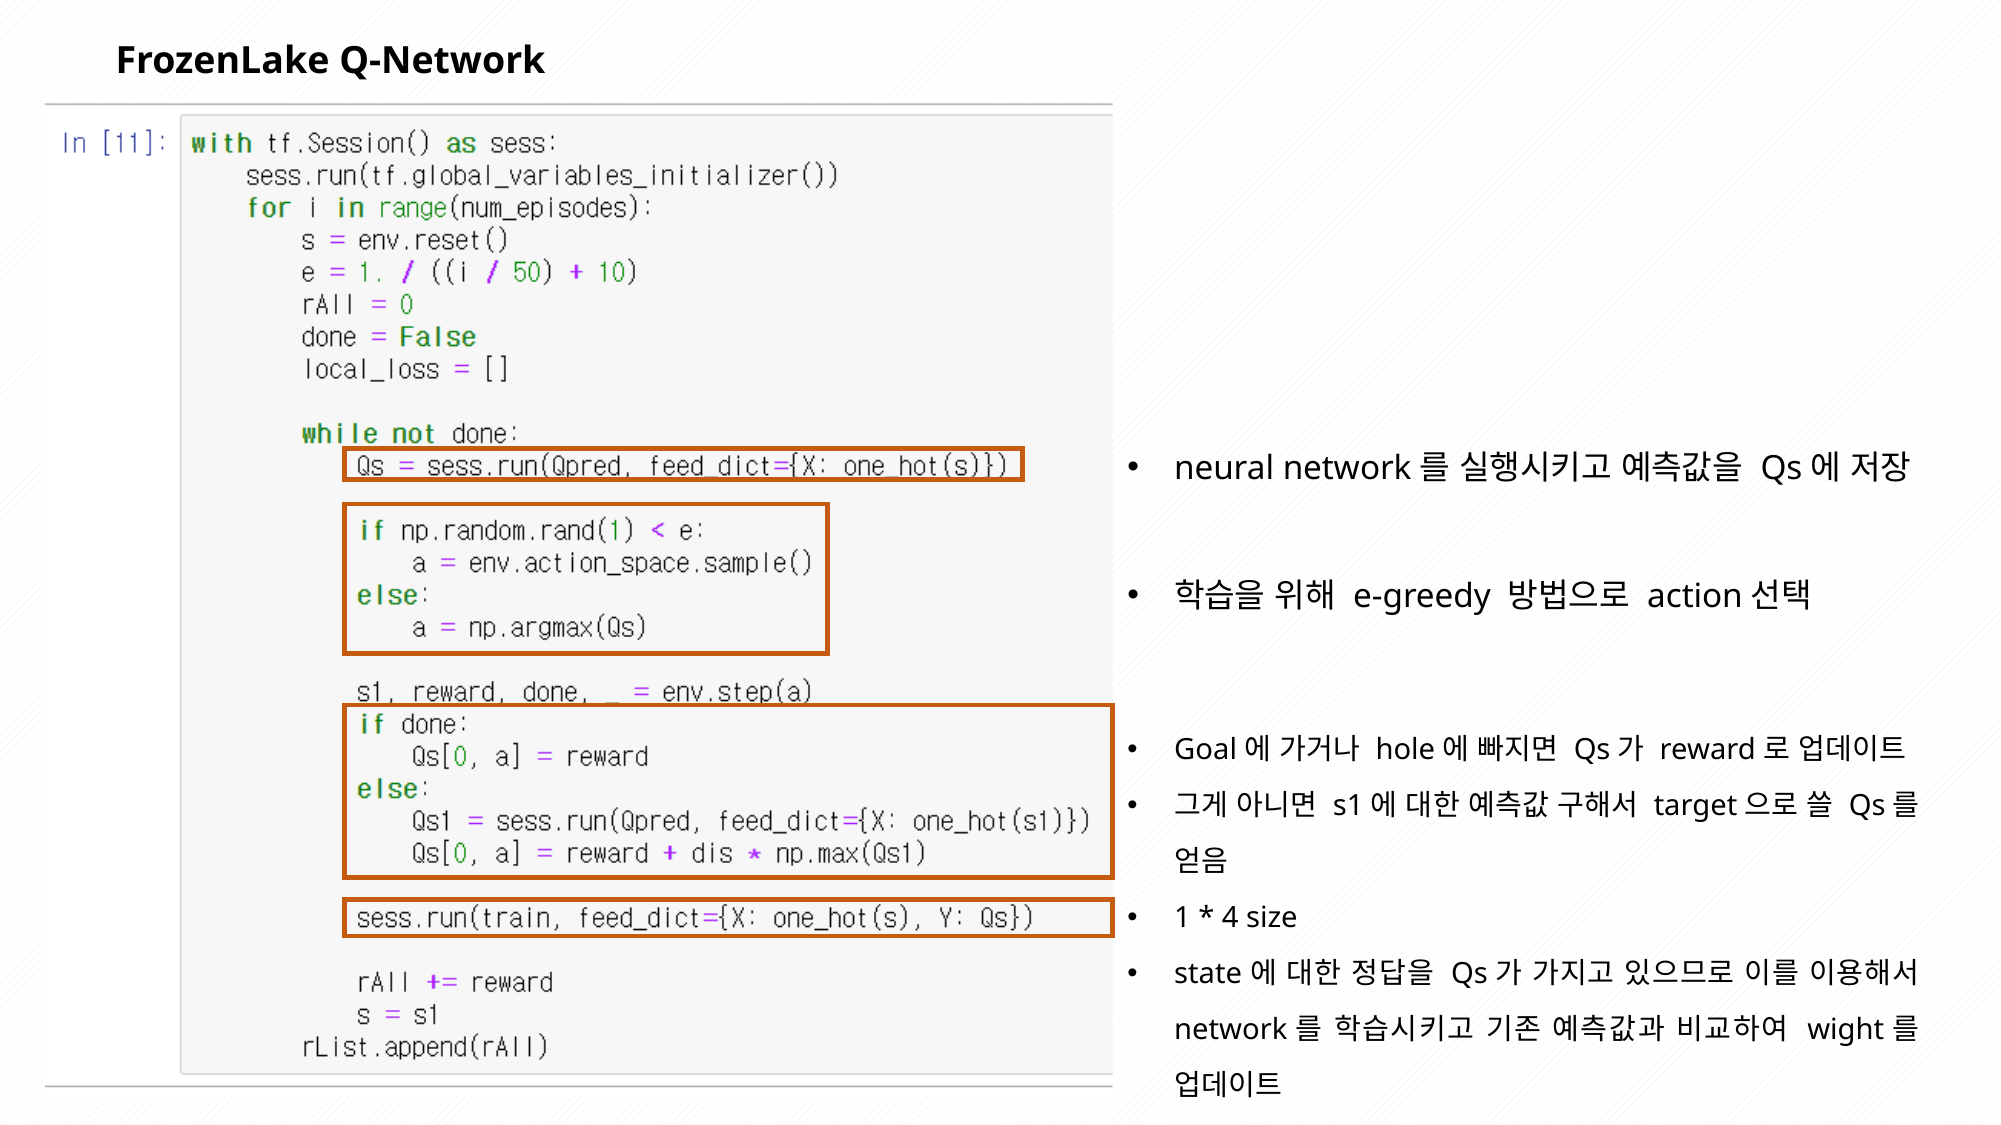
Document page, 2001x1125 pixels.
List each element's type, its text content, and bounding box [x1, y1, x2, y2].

picture [44, 101, 1113, 1097]
text_box FrozenLake Q-Network [70, 28, 1415, 89]
text_box neural network를 실행시키고 예측값을 Qs에 저장 학습을 위해 e-greedy 방법으로 action선택 Goal에 가거나 hole에 빠지면 Qs가 reward로 업데이트 그게 아니면 s1에 대한 예측값 구해서 target으로 쓸 Qs를 얻음 1 * 4 size state에 대한 정답을 Qs가 가지고 있으므로 이를 이용해서 network를 학습시키고 기존 예측값과 비교하여 wight를 업데이트 [1112, 414, 1935, 1109]
